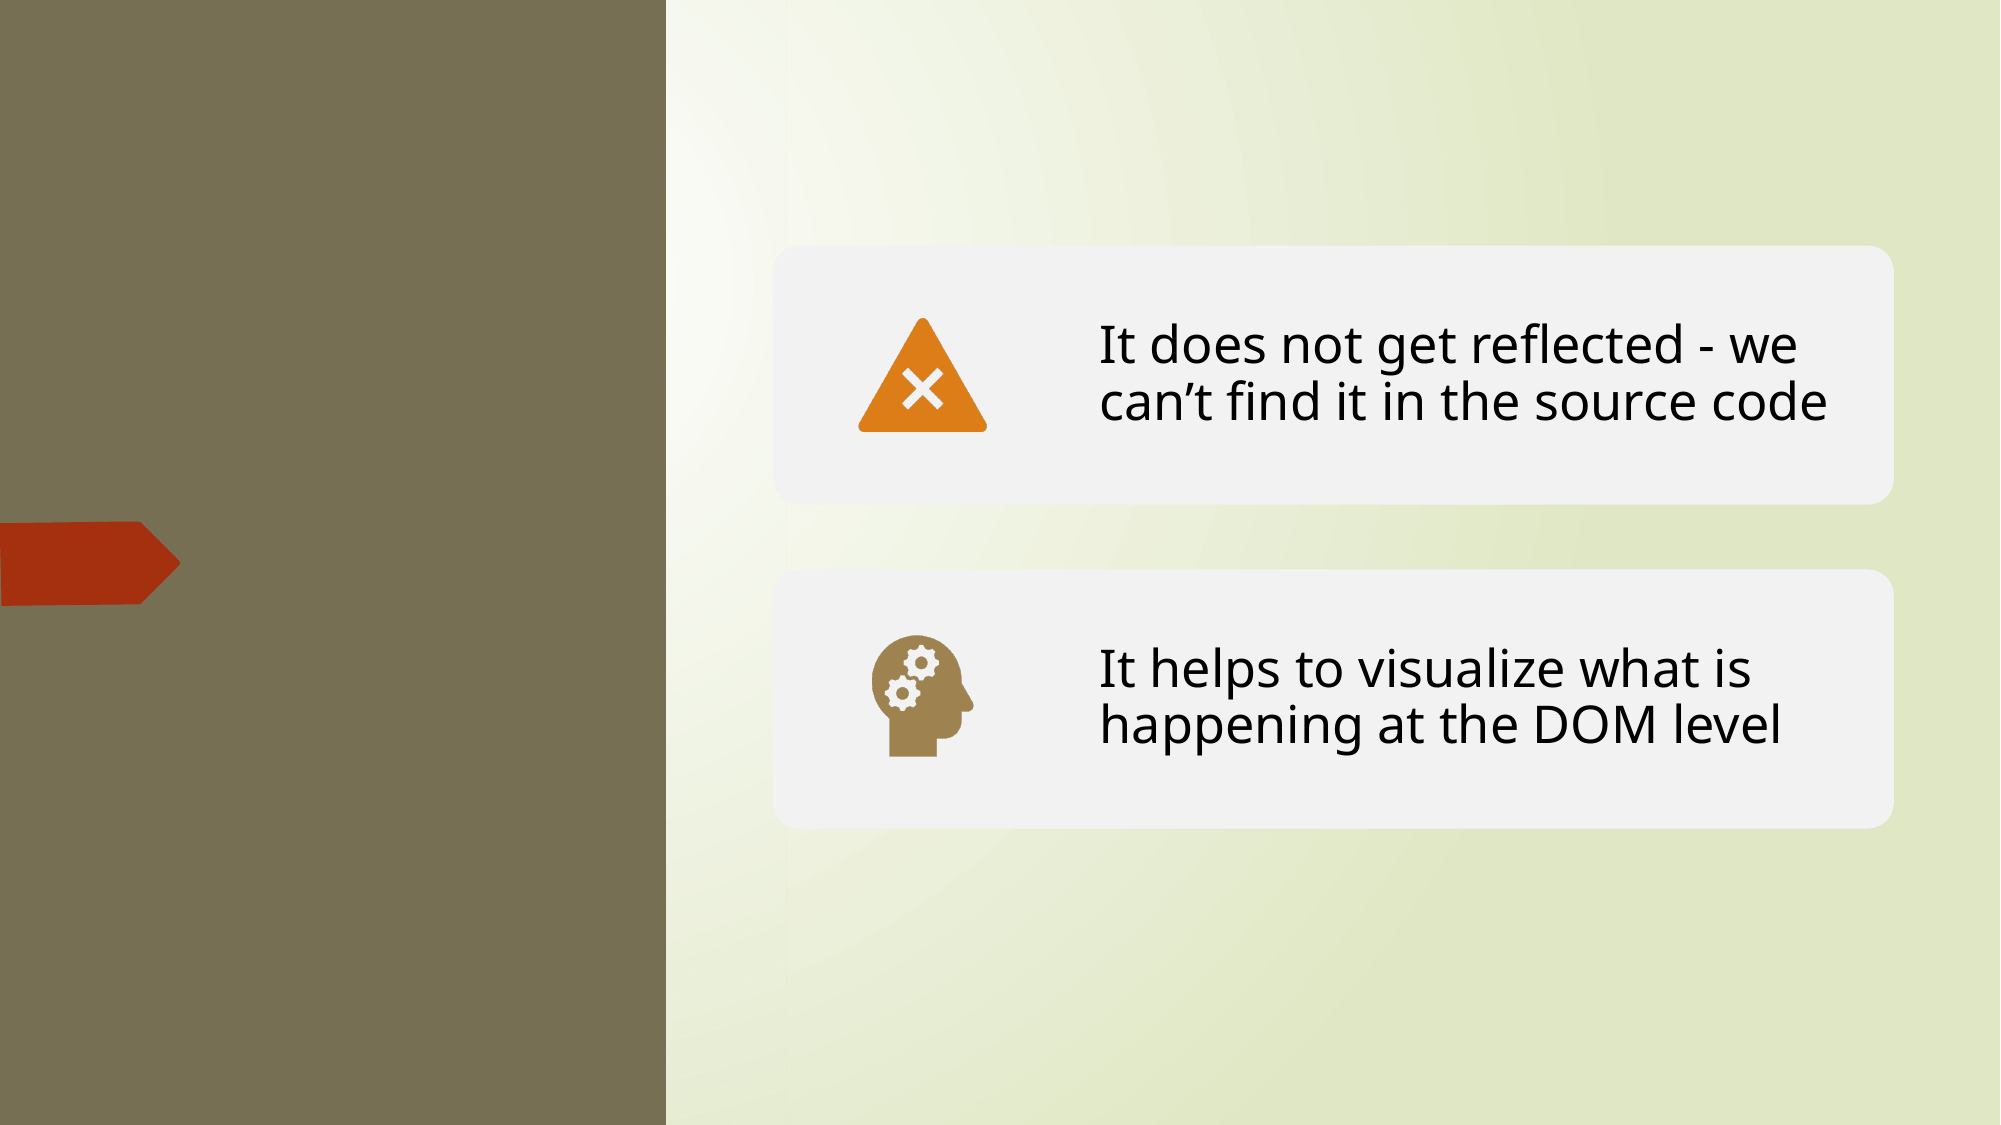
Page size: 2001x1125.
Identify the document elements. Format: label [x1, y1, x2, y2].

text_box [0, 521, 181, 606]
text_box [785, 0, 2000, 1125]
list [772, 104, 1895, 970]
text_box [0, 0, 667, 1125]
